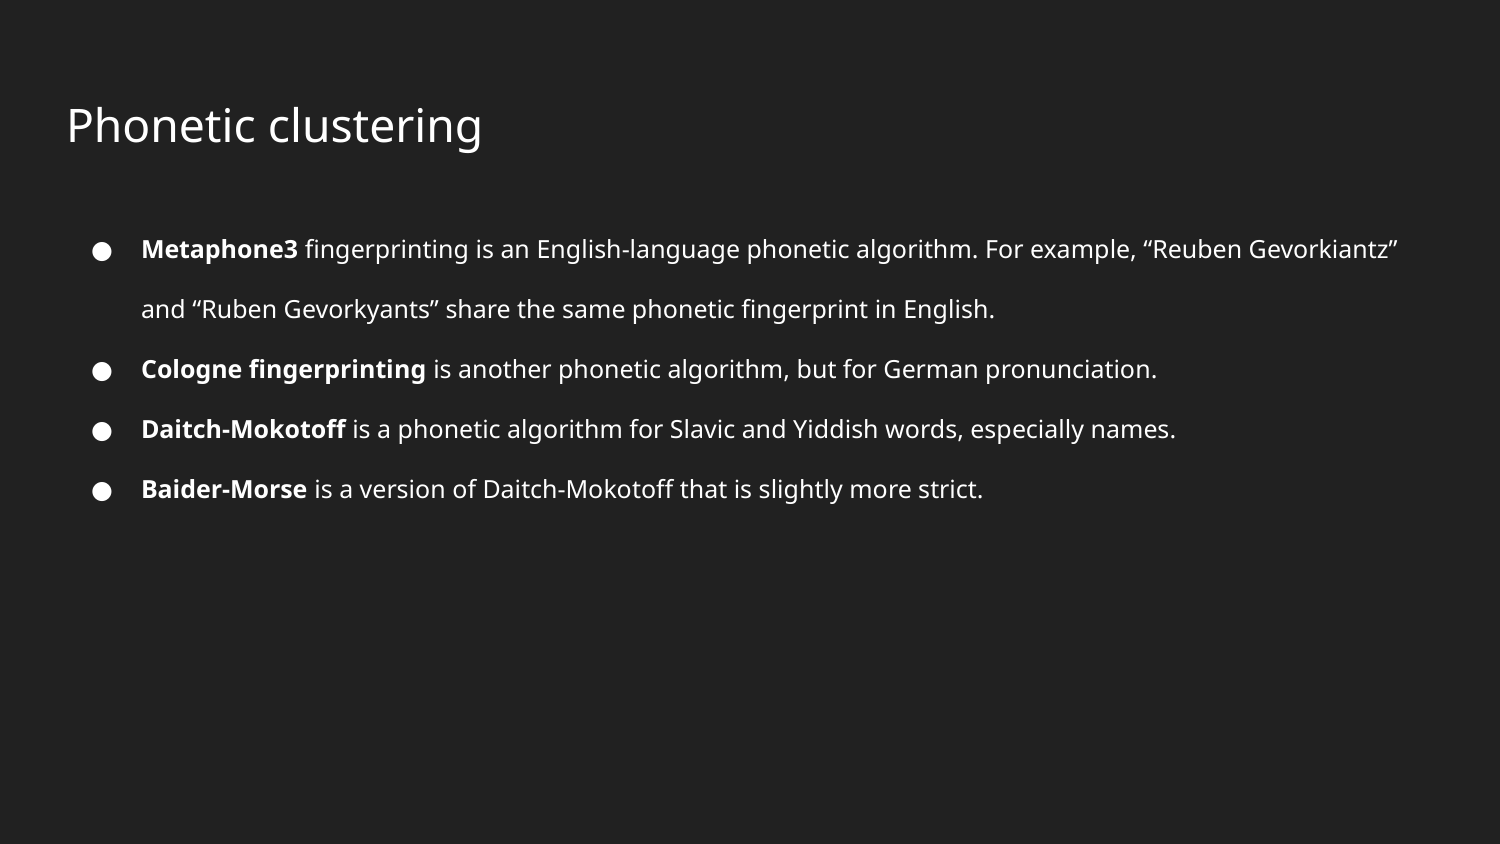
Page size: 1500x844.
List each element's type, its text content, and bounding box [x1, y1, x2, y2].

list Metaphone3 fingerprinting is an English-language phonetic algorithm. For example, “Reuben Gevorkiantz” and “Ruben Gevorkyants” share the same phonetic fingerprint in English. Cologne fingerprinting is another phonetic algorithm, but for German pronunciation. Daitch-Mokotoff is a phonetic algorithm for Slavic and Yiddish words, especially names. Baider-Morse is a version of Daitch-Mokotoff that is slightly more strict. [51, 189, 1449, 750]
title Phonetic clustering [51, 72, 1449, 167]
